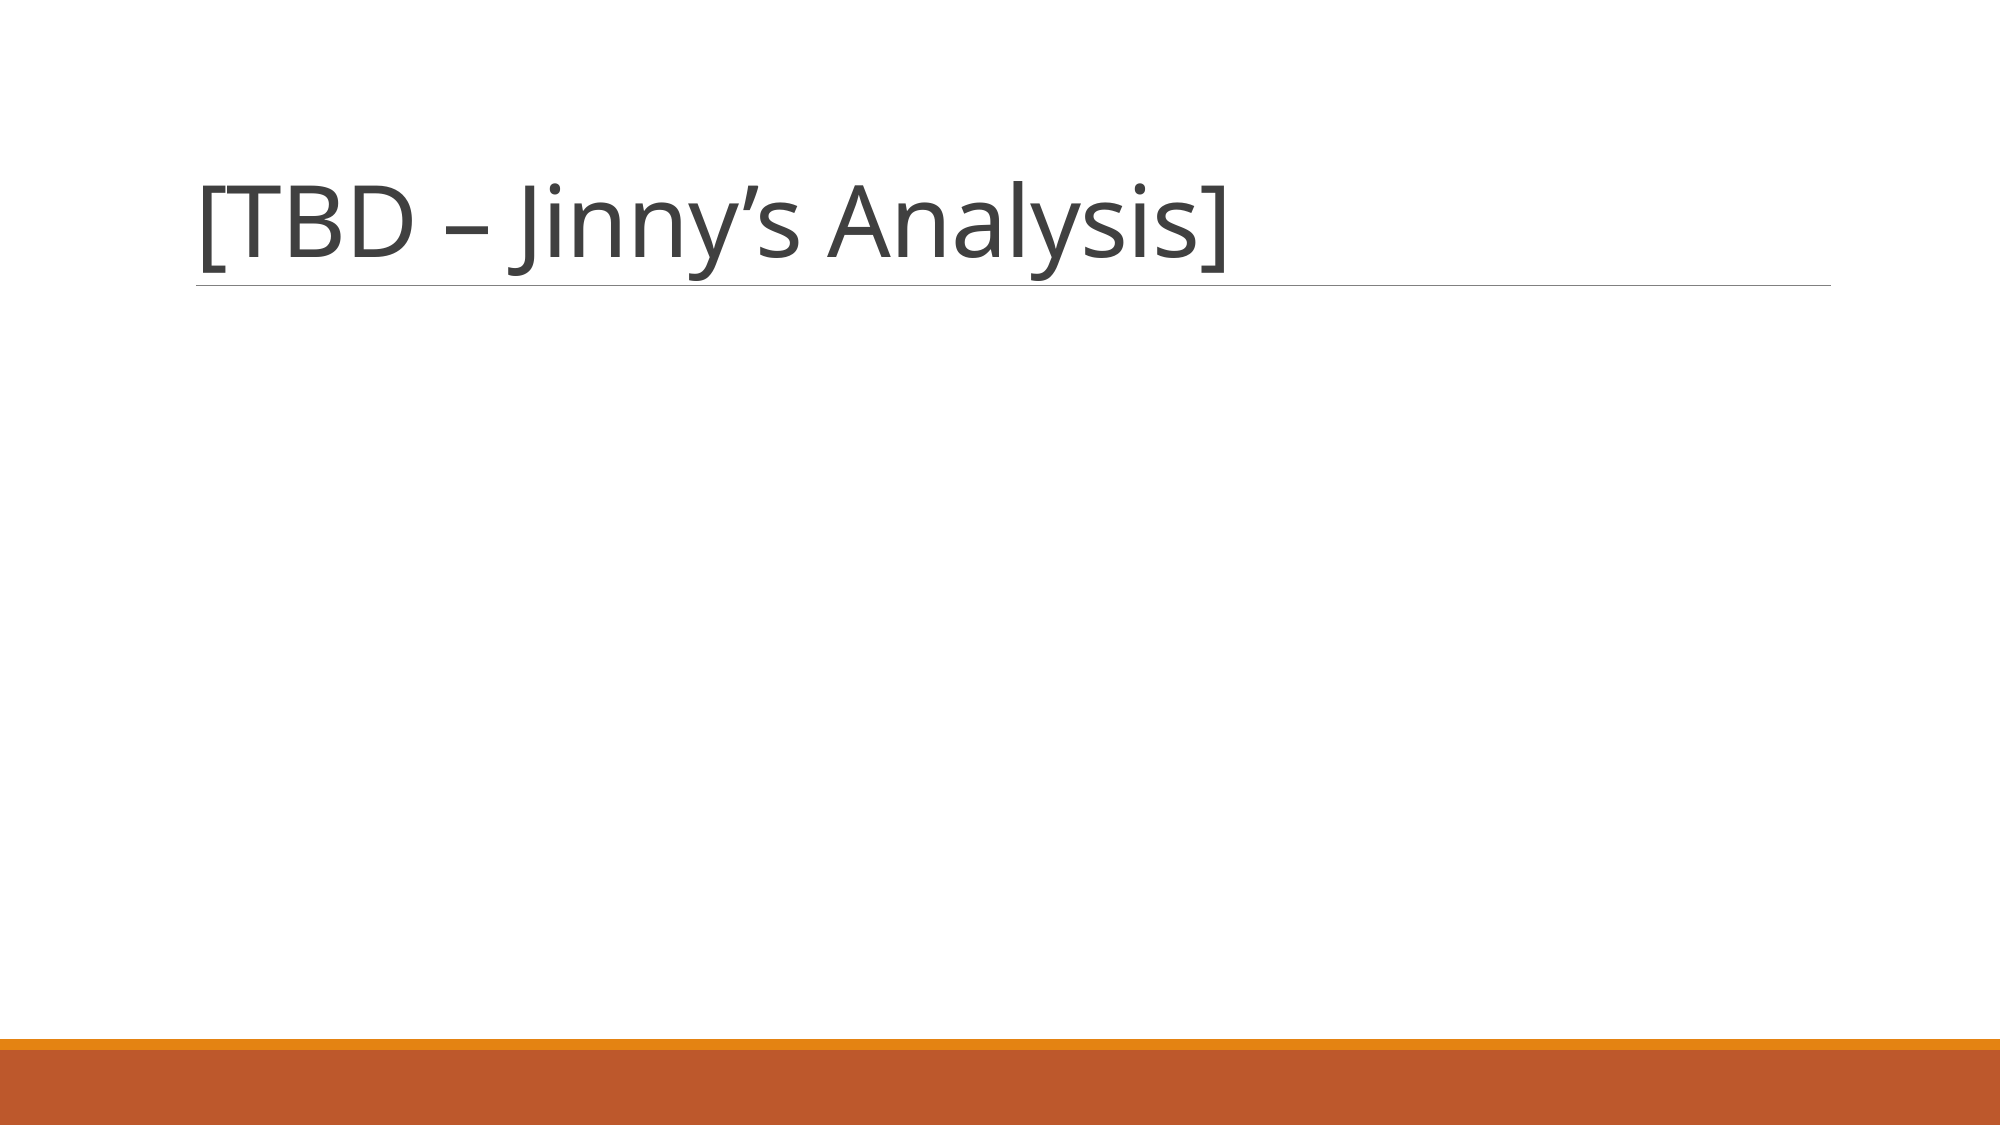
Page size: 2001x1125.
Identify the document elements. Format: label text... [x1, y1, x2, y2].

title [TBD – Jinny’s Analysis] [180, 47, 1830, 285]
